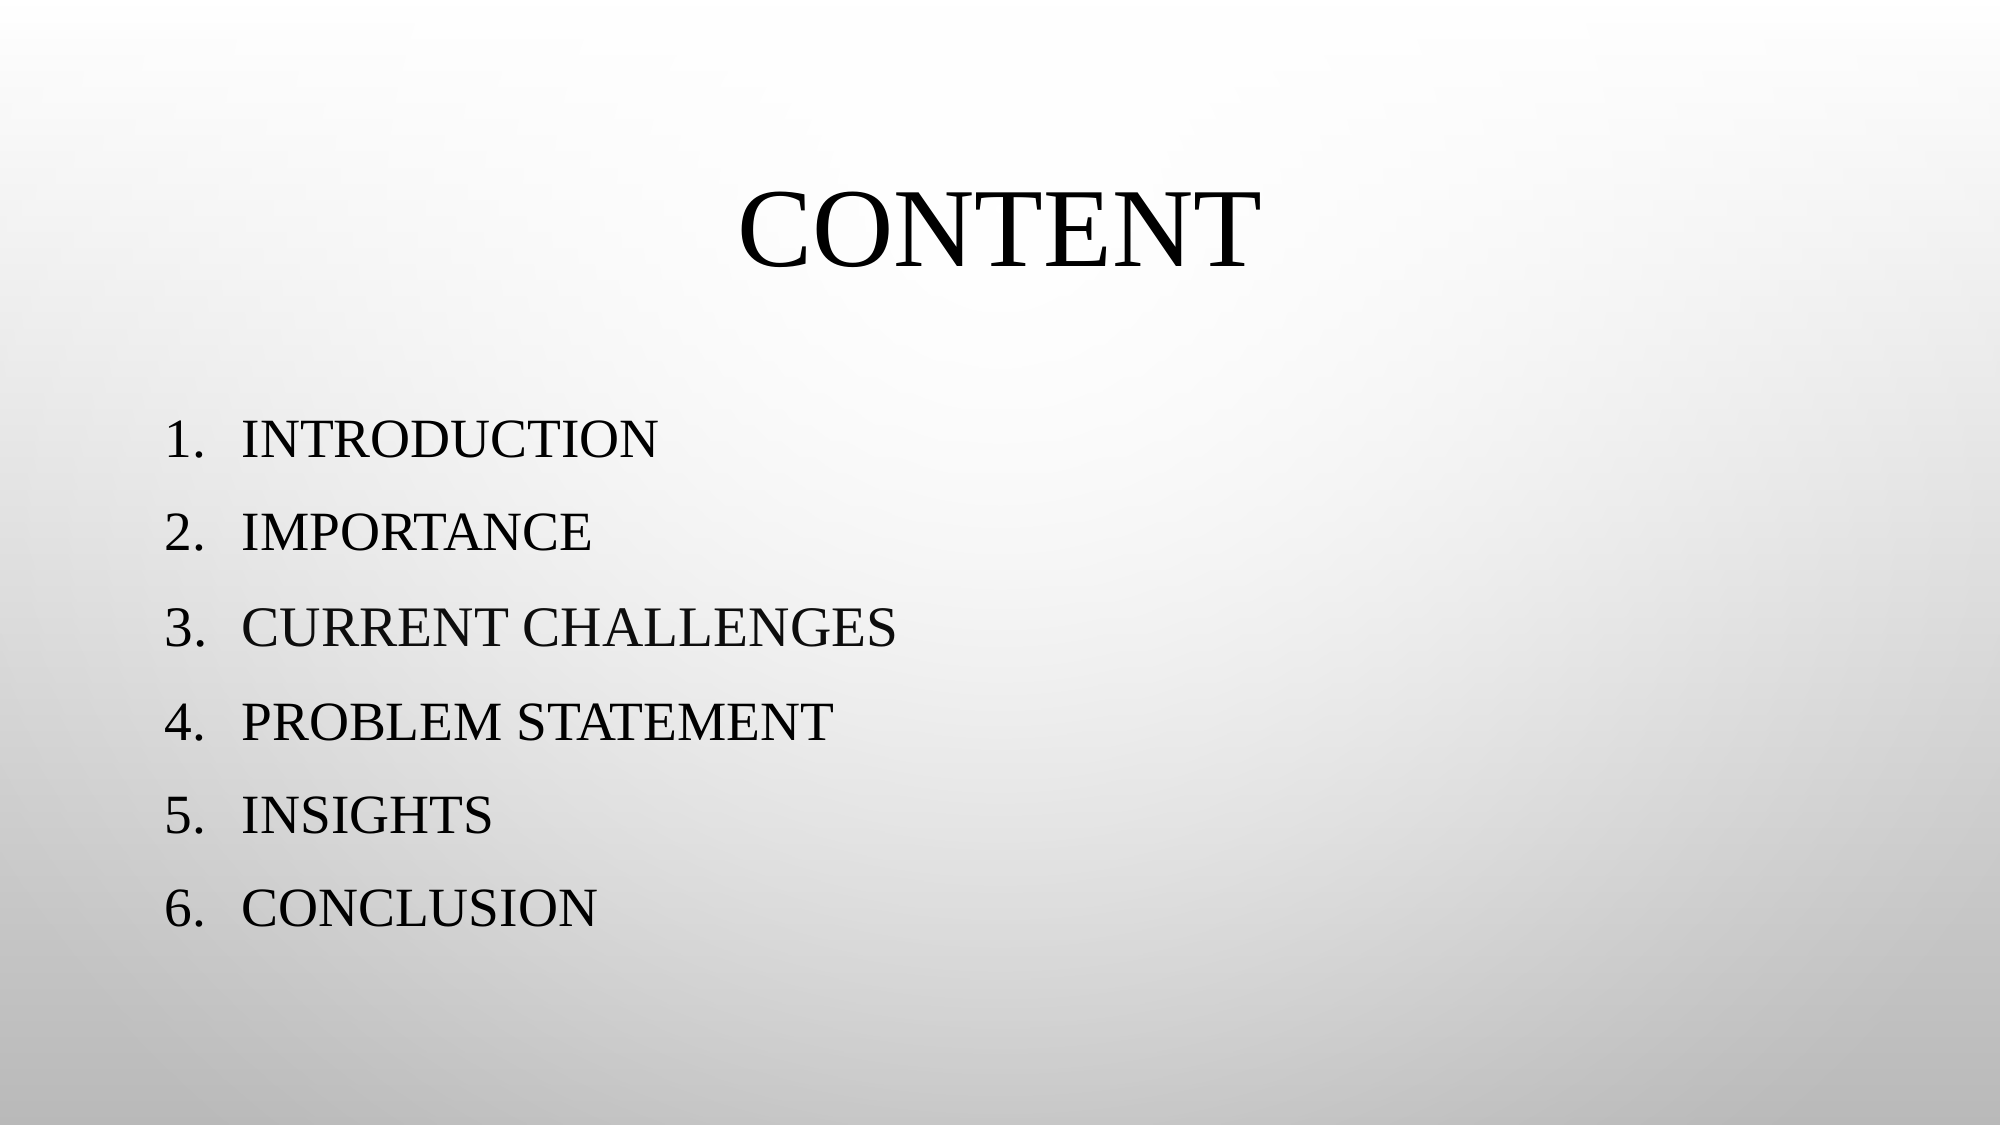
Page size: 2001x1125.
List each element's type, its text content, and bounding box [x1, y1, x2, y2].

picture [0, 0, 2000, 1125]
list Introduction Importance Current Challenges Problem statement Insights Conclusion [149, 388, 1851, 950]
title Content [149, 101, 1851, 364]
